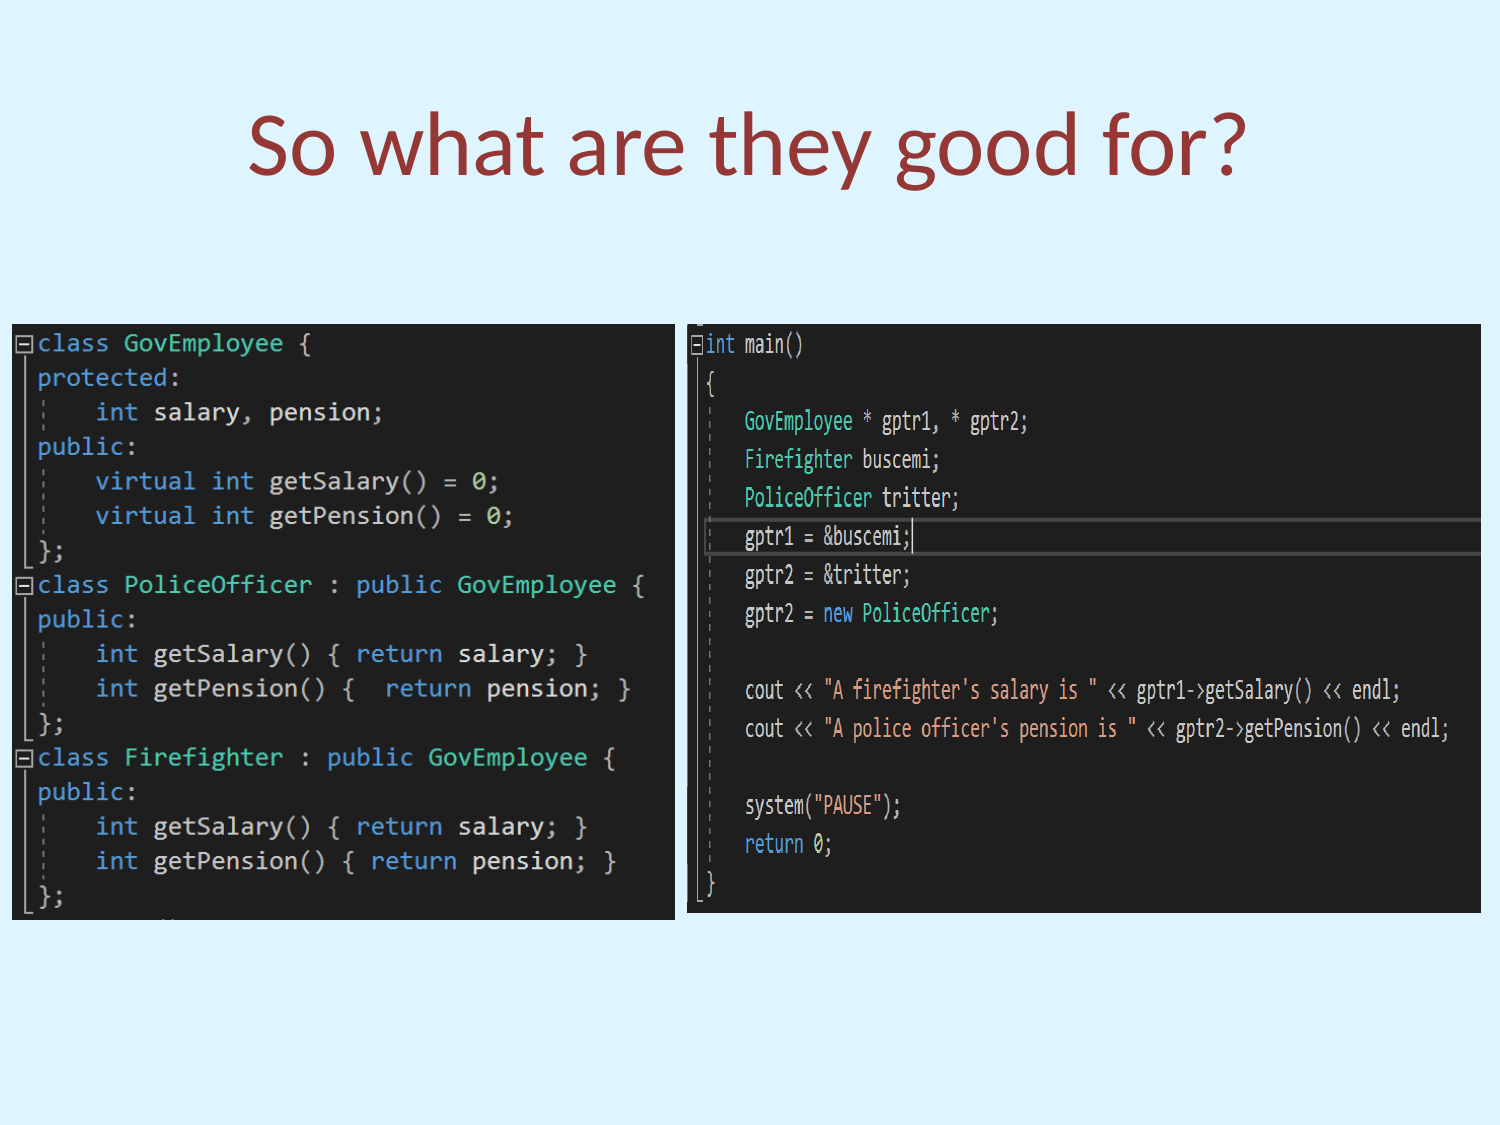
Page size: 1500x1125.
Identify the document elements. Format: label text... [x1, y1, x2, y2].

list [12, 324, 676, 920]
title So what are they good for? [75, 45, 1425, 233]
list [687, 324, 1481, 913]
